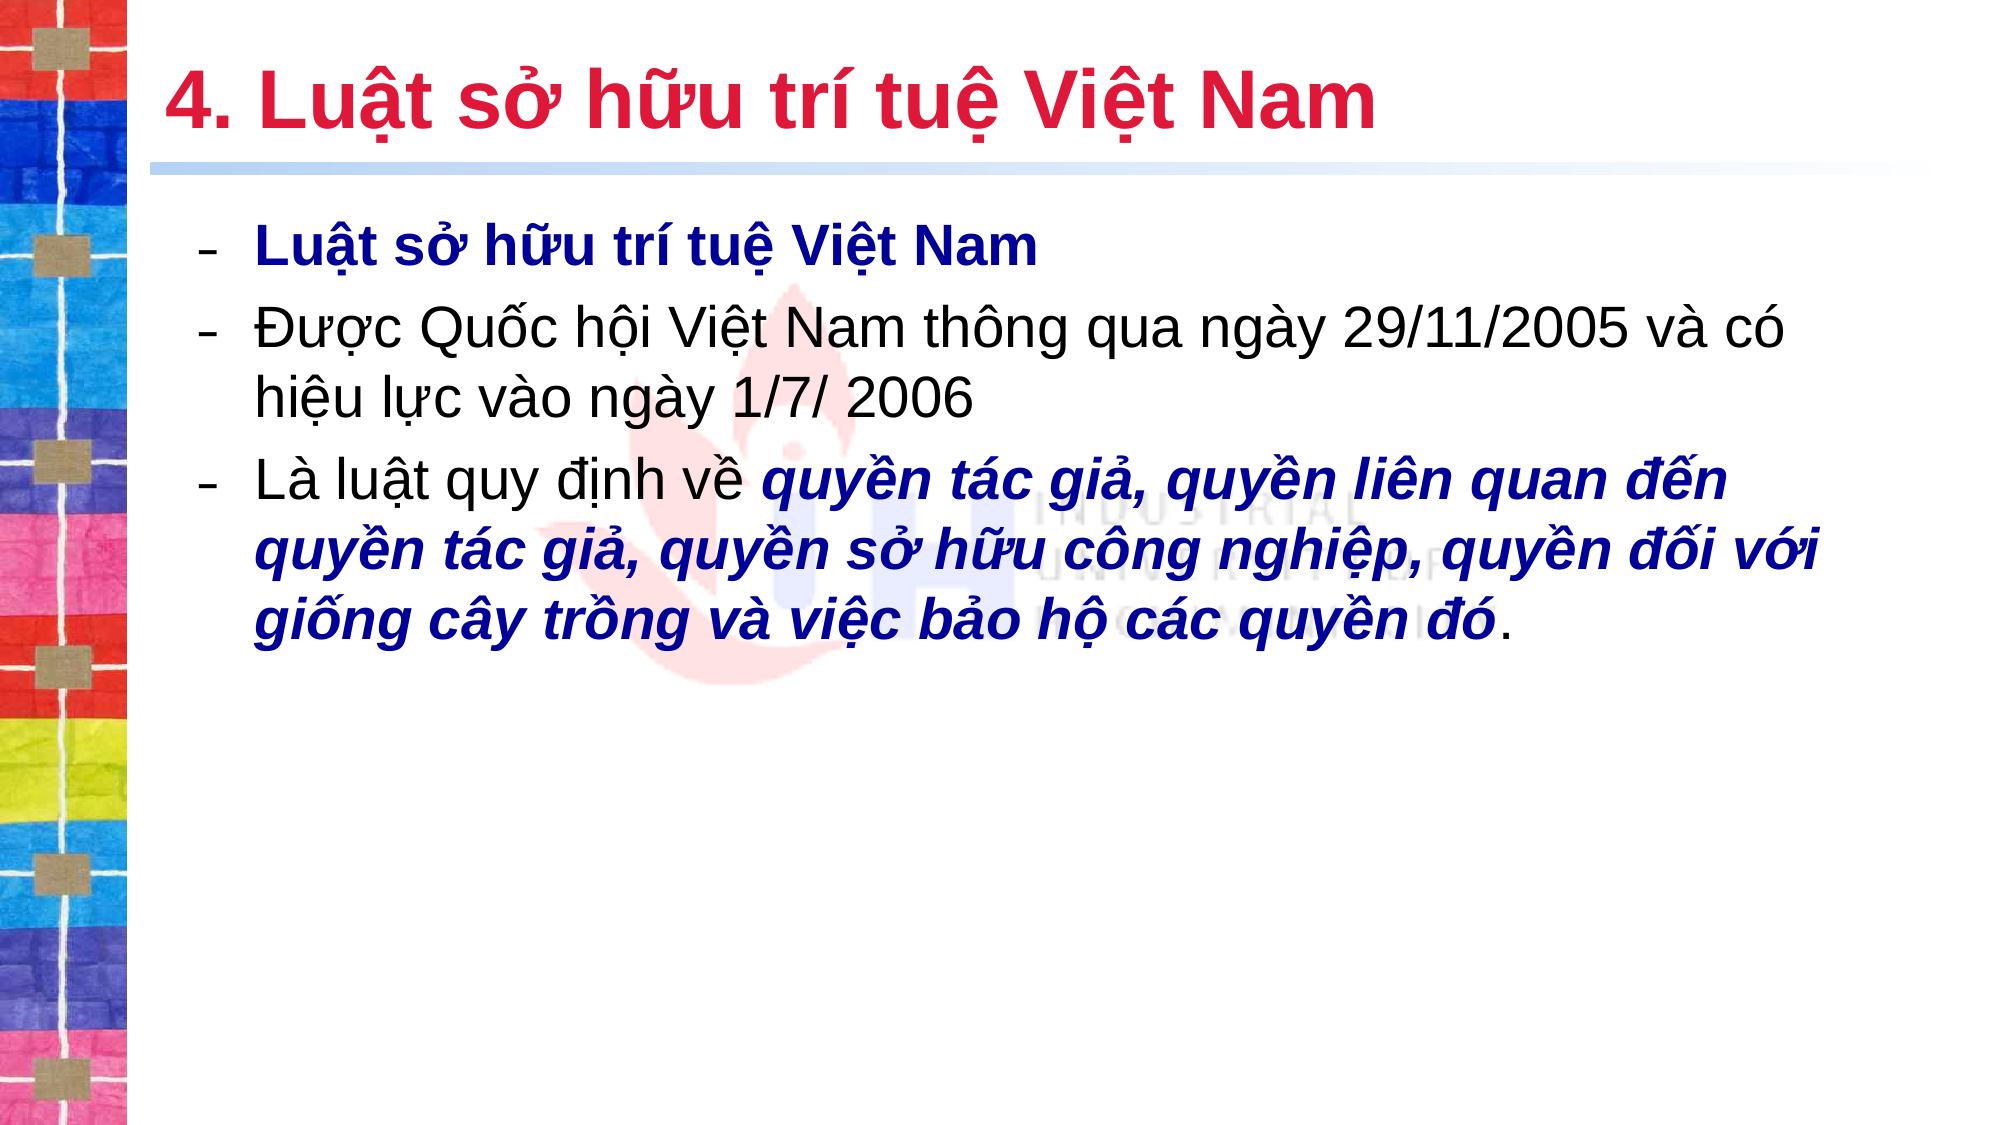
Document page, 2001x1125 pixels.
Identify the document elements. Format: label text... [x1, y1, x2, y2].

picture [0, 0, 127, 1125]
list Luật sở hữu trí tuệ Việt Nam Được Quốc hội Việt Nam thông qua ngày 29/11/2005 và có hiệu lực vào ngày 1/7/ 2006 Là luật quy định về quyền tác giả, quyền liên quan đến quyền tác giả, quyền sở hữu công nghiệp, quyền đối với giống cây trồng và việc bảo hộ các quyền đó. [183, 200, 1917, 1009]
title 4. Luật sở hữu trí tuệ Việt Nam [150, 37, 1950, 175]
